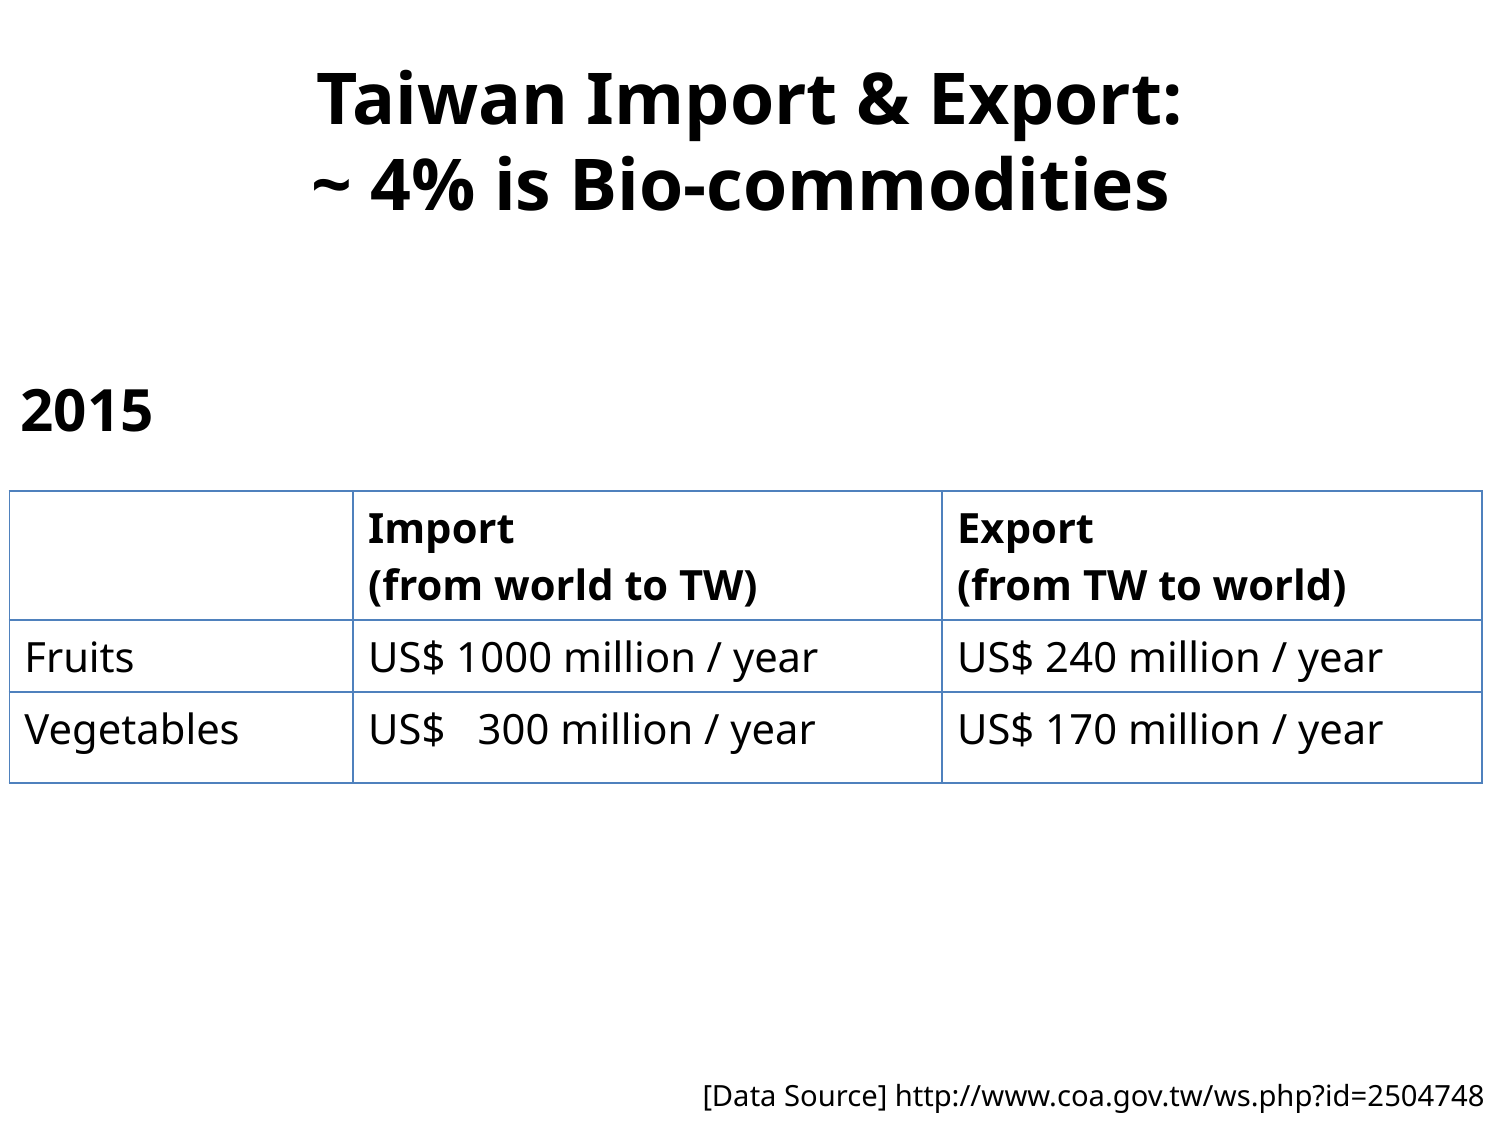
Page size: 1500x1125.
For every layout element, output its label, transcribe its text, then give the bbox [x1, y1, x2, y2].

title Taiwan Import & Export: ~ 4% is Bio-commodities [75, 45, 1425, 233]
table_header Export (from TW to world) [943, 492, 1481, 619]
table_cell US$ 300 million / year [354, 693, 941, 782]
table_header Import (from world to TW) [354, 492, 941, 619]
text_box [Data Source] http://www.coa.gov.tw/ws.php?id=2504748 [330, 1070, 1500, 1125]
table_cell Fruits [10, 621, 352, 691]
table_cell US$ 1000 million / year [354, 621, 941, 691]
table_cell Vegetables [10, 693, 352, 782]
table_header [10, 492, 352, 619]
table_cell US$ 240 million / year [943, 621, 1481, 691]
table_cell US$ 170 million / year [943, 693, 1481, 782]
text_box 2015 [5, 349, 1140, 467]
